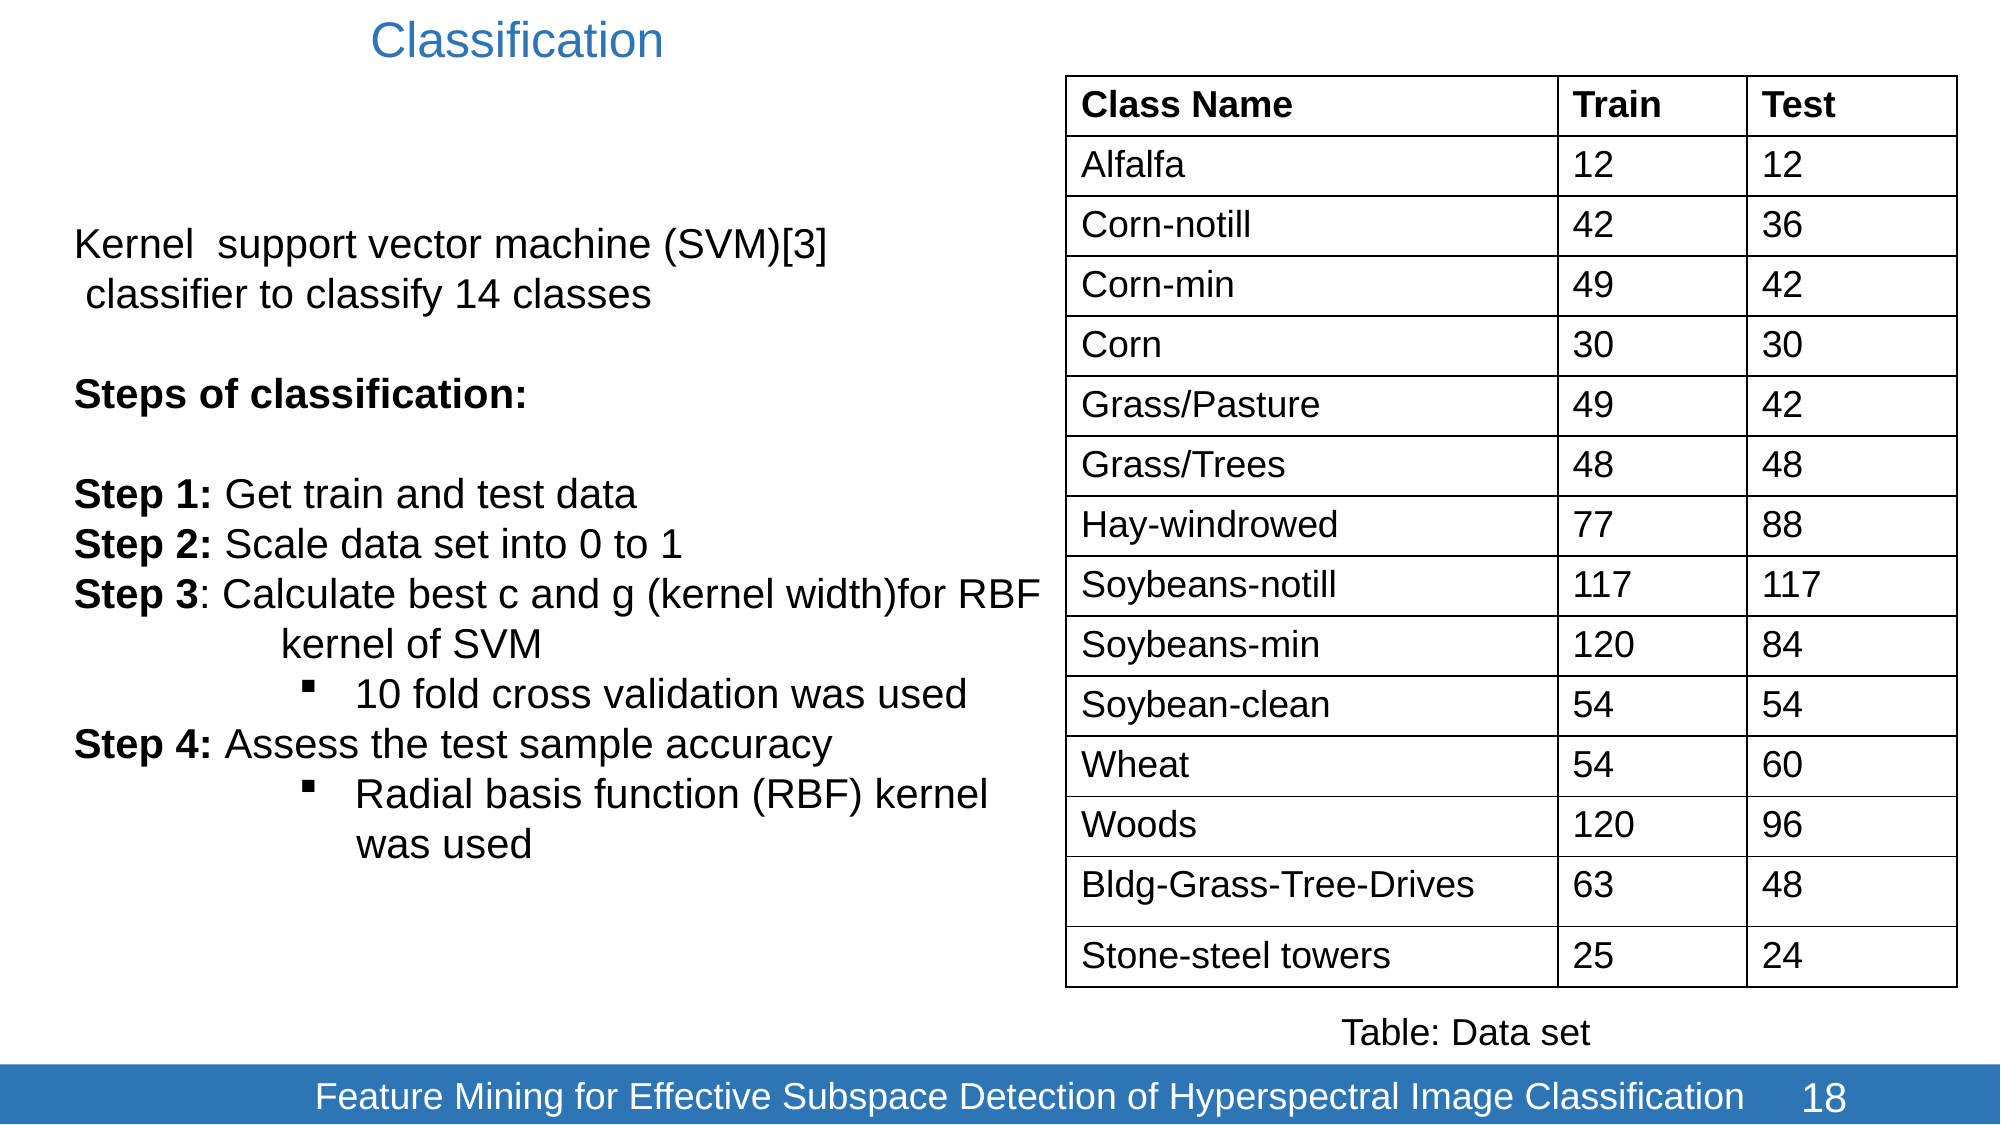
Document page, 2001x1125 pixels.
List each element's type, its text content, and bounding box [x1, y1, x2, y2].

table_cell Grass/Pasture [1069, 377, 1557, 435]
table_cell 42 [1559, 197, 1746, 255]
table_cell Corn [1069, 317, 1557, 375]
table_cell 48 [1748, 857, 1956, 926]
table_header Class Name [1067, 77, 1557, 135]
table_cell Soybeans-notill [1069, 557, 1557, 615]
table_cell 48 [1559, 437, 1746, 495]
table_cell 24 [1748, 927, 1956, 986]
table_cell 42 [1748, 257, 1956, 315]
table_cell 25 [1559, 927, 1746, 986]
table_cell Grass/Trees [1069, 437, 1557, 495]
table_cell Wheat [1069, 737, 1557, 796]
table_cell Hay-windrowed [1069, 497, 1557, 555]
table_cell 84 [1748, 617, 1956, 675]
table_cell 49 [1559, 377, 1746, 435]
table_cell Corn-min [1069, 257, 1557, 315]
table_header Train [1559, 77, 1746, 135]
table_header Test [1748, 77, 1956, 135]
table_cell 36 [1748, 197, 1956, 255]
table_cell 117 [1748, 557, 1956, 615]
table_cell 12 [1559, 137, 1746, 195]
text_box Kernel support vector machine (SVM)[3] classifier to classify 14 classes Steps of classification: Step 1: Get train and test data Step 2: Scale data set into 0 to 1 Step 3: Calculate best c and g (kernel width)for RBF kernel of SVM 10 fold cross validation was used Step 4: Assess the test sample accuracy Radial basis function (RBF) kernel was used [59, 208, 1069, 924]
table_cell Corn-notill [1067, 197, 1557, 255]
table_cell Woods [1069, 797, 1557, 856]
table_cell 12 [1748, 137, 1956, 195]
table_cell Stone-steel towers [1067, 927, 1557, 986]
table_cell Bldg-Grass-Tree-Drives [1067, 857, 1557, 926]
table_cell 30 [1559, 317, 1746, 375]
slide_number 18 [1412, 1065, 1863, 1125]
table_cell Alfalfa [1067, 137, 1557, 195]
table_cell 117 [1559, 557, 1746, 615]
table_cell 42 [1748, 377, 1956, 435]
table_cell 54 [1559, 677, 1746, 735]
table_cell Soybean-clean [1069, 677, 1557, 735]
table_cell 30 [1748, 317, 1956, 375]
text_box Table: Data set [1326, 1000, 1606, 1061]
table_cell 49 [1559, 257, 1746, 315]
table_cell 54 [1748, 677, 1956, 735]
text_box Classification [27, 0, 1053, 75]
table_cell 60 [1748, 737, 1956, 796]
table_cell 120 [1559, 617, 1746, 675]
table_cell 48 [1748, 437, 1956, 495]
table_cell 120 [1559, 797, 1746, 856]
table_cell 54 [1559, 737, 1746, 796]
table_cell 77 [1559, 497, 1746, 555]
table_cell 88 [1748, 497, 1956, 555]
table_cell 96 [1748, 797, 1956, 856]
text_box Feature Mining for Effective Subspace Detection of Hyperspectral Image Classification [0, 1064, 2000, 1125]
table_cell 63 [1559, 857, 1746, 926]
table_cell Soybeans-min [1069, 617, 1557, 675]
